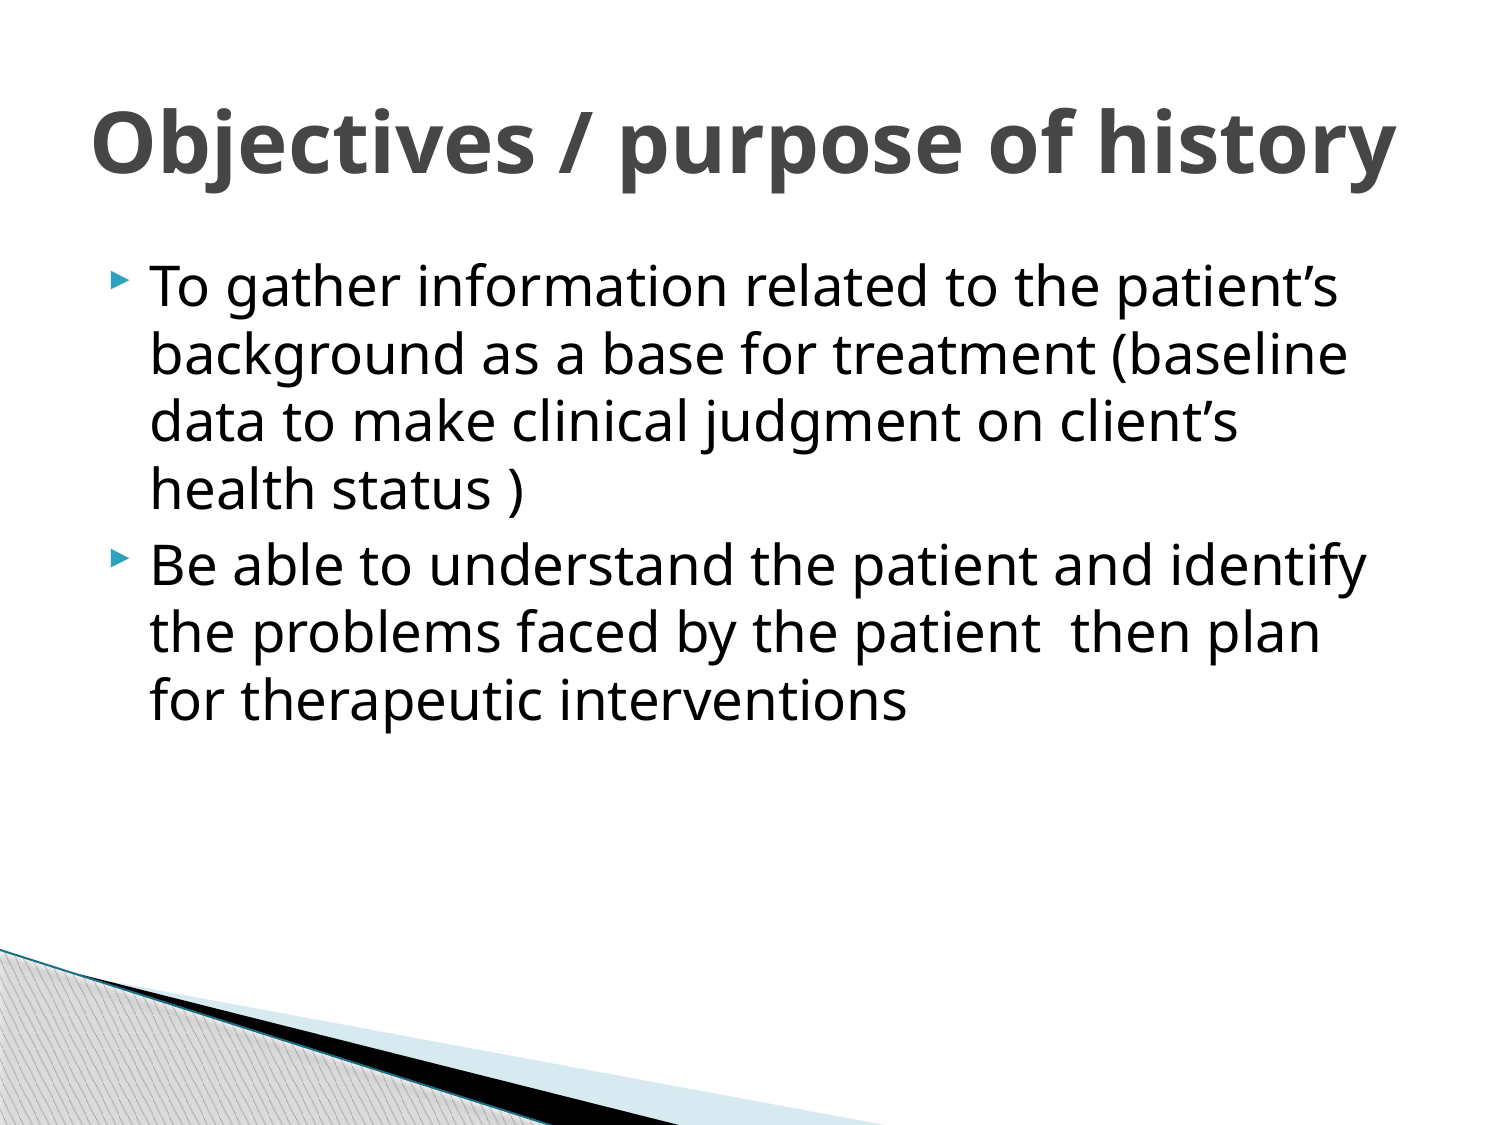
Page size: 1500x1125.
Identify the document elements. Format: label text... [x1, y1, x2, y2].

list To gather information related to the patient’s background as a base for treatment (baseline data to make clinical judgment on client’s health status ) Be able to understand the patient and identify the problems faced by the patient then plan for therapeutic interventions [75, 243, 1425, 986]
title Objectives / purpose of history [75, 45, 1425, 233]
